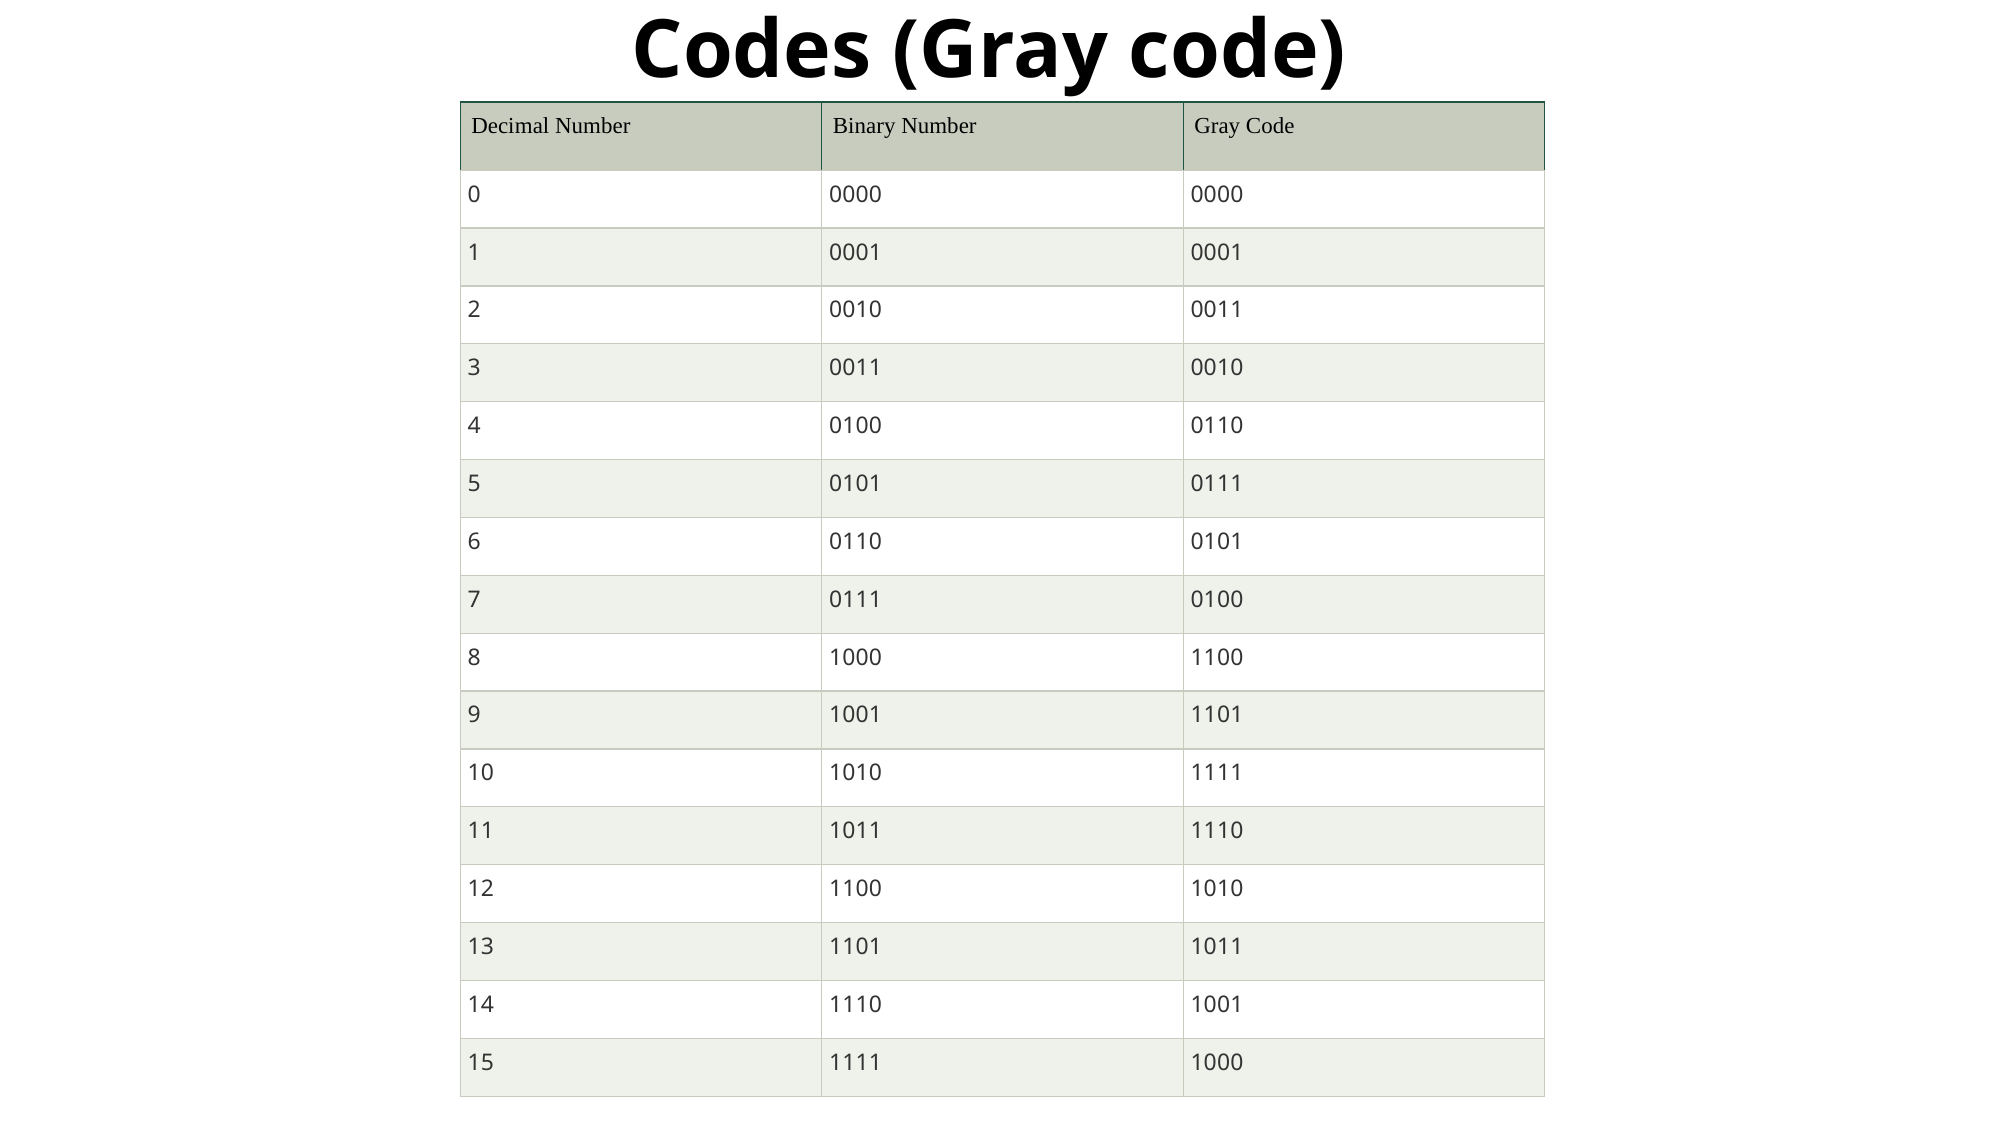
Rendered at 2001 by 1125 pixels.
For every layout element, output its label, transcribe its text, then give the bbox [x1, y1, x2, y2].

table_cell 14 [461, 981, 821, 1038]
table_cell 1 [461, 229, 821, 285]
table_cell 0010 [1184, 344, 1544, 401]
table_cell 0001 [1184, 229, 1544, 285]
table_cell 1111 [1184, 750, 1544, 806]
table_cell 1001 [1184, 981, 1544, 1038]
table_cell 0100 [1184, 576, 1544, 633]
table_cell 2 [461, 287, 821, 343]
table_cell 1000 [1184, 1039, 1544, 1096]
table_cell 6 [461, 518, 821, 575]
table_cell 1111 [822, 1039, 1183, 1096]
table_cell 13 [461, 923, 821, 980]
table_cell 0100 [822, 402, 1183, 459]
table_cell 1110 [822, 981, 1183, 1038]
table_cell 1101 [1184, 692, 1544, 748]
table_cell 0010 [822, 287, 1183, 343]
table_cell 0000 [822, 171, 1183, 227]
table_header Gray Code [1184, 103, 1544, 170]
table_header Decimal Number [461, 103, 821, 170]
table_cell 12 [461, 865, 821, 922]
table_cell 0011 [1184, 287, 1544, 343]
table_cell 0111 [822, 576, 1183, 633]
table_cell 9 [461, 692, 821, 748]
table_cell 1011 [822, 807, 1183, 864]
table_cell 1100 [1184, 634, 1544, 690]
table_cell 10 [461, 750, 821, 806]
table_cell 4 [461, 402, 821, 459]
table_cell 0000 [1184, 171, 1544, 227]
table_cell 11 [461, 807, 821, 864]
table_cell 7 [461, 576, 821, 633]
table_cell 0 [461, 171, 821, 227]
table_cell 0110 [1184, 402, 1544, 459]
table_cell 0001 [822, 229, 1183, 285]
table_cell 1010 [822, 750, 1183, 806]
table_cell 1100 [822, 865, 1183, 922]
table_cell 1011 [1184, 923, 1544, 980]
table_cell 1110 [1184, 807, 1544, 864]
table_cell 0111 [1184, 460, 1544, 517]
title Codes (Gray code) [137, 0, 1863, 103]
table_header Binary Number [822, 103, 1183, 170]
table_cell 3 [461, 344, 821, 401]
table_cell 0011 [822, 344, 1183, 401]
table_cell 0110 [822, 518, 1183, 575]
table_cell 1101 [822, 923, 1183, 980]
table_cell 1001 [822, 692, 1183, 748]
table_cell 0101 [822, 460, 1183, 517]
table_cell 1010 [1184, 865, 1544, 922]
table_cell 8 [461, 634, 821, 690]
table_cell 1000 [822, 634, 1183, 690]
table_cell 0101 [1184, 518, 1544, 575]
table_cell 5 [461, 460, 821, 517]
table_cell 15 [461, 1039, 821, 1096]
